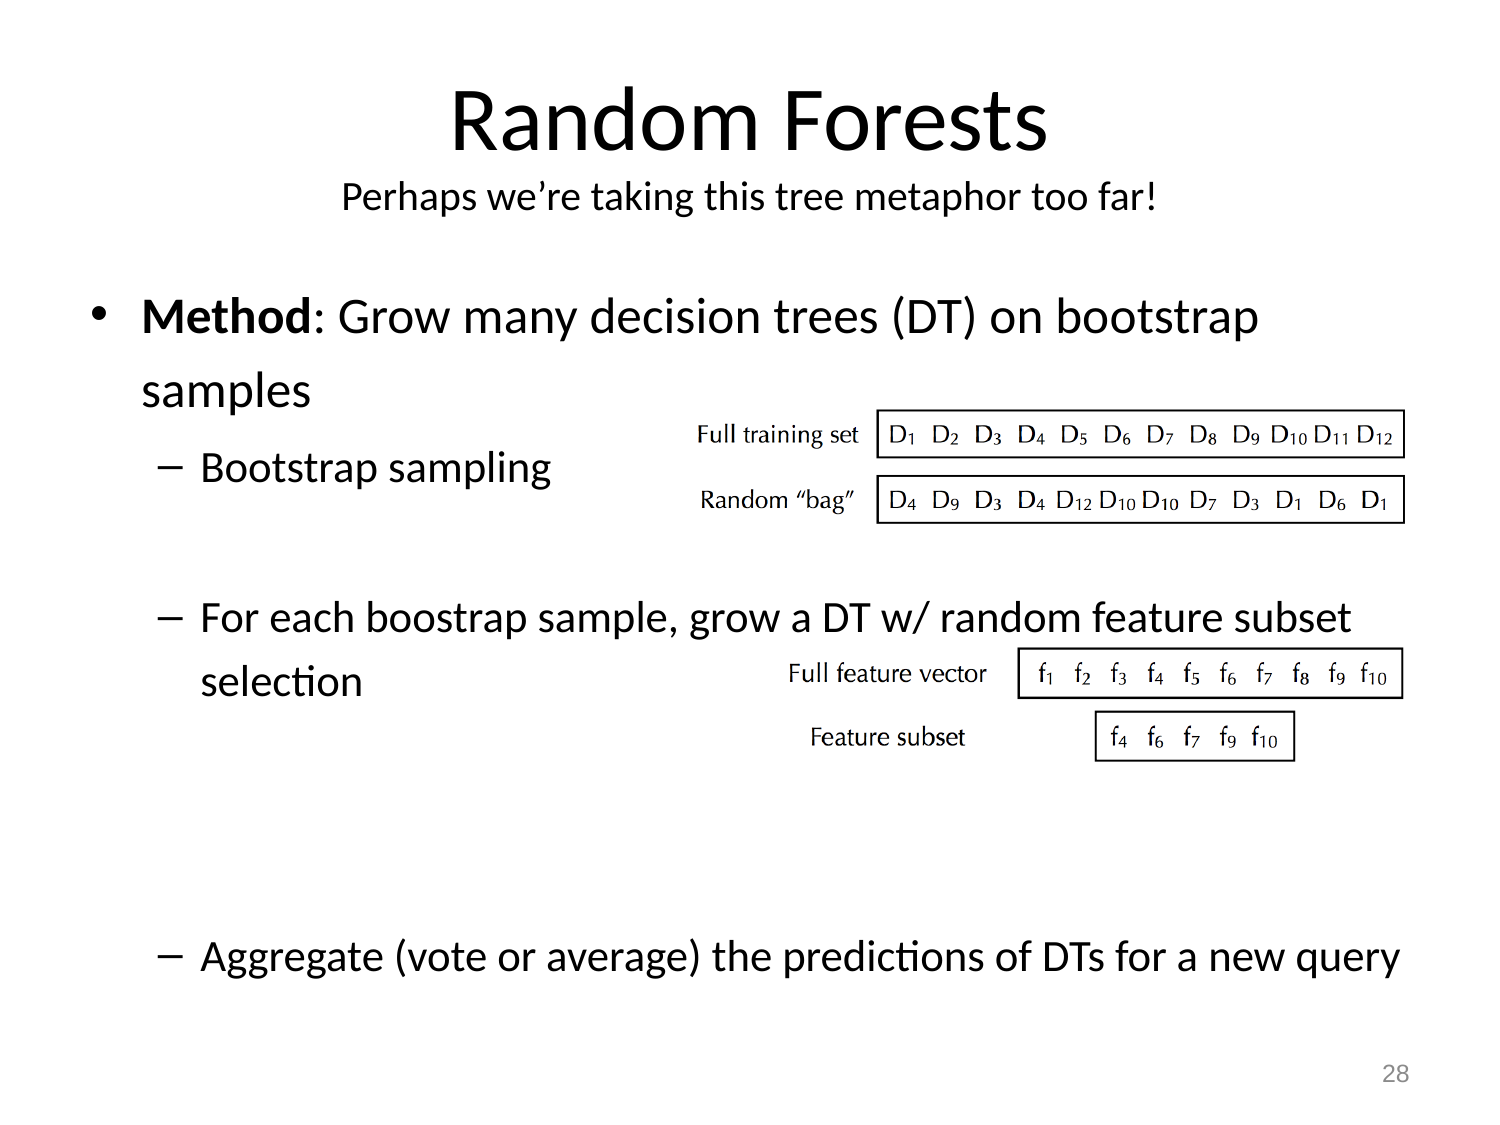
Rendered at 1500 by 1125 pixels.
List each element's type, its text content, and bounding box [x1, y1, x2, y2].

list Method: Grow many decision trees (DT) on bootstrap samples Bootstrap sampling For each boostrap sample, grow a DT w/ random feature subset selection Aggregate (vote or average) the predictions of DTs for a new query [75, 262, 1425, 1005]
picture [691, 400, 1413, 528]
title Random Forests Perhaps we’re taking this tree metaphor too far! [75, 45, 1425, 233]
picture [782, 639, 1413, 767]
slide_number 28 [1074, 1042, 1425, 1103]
